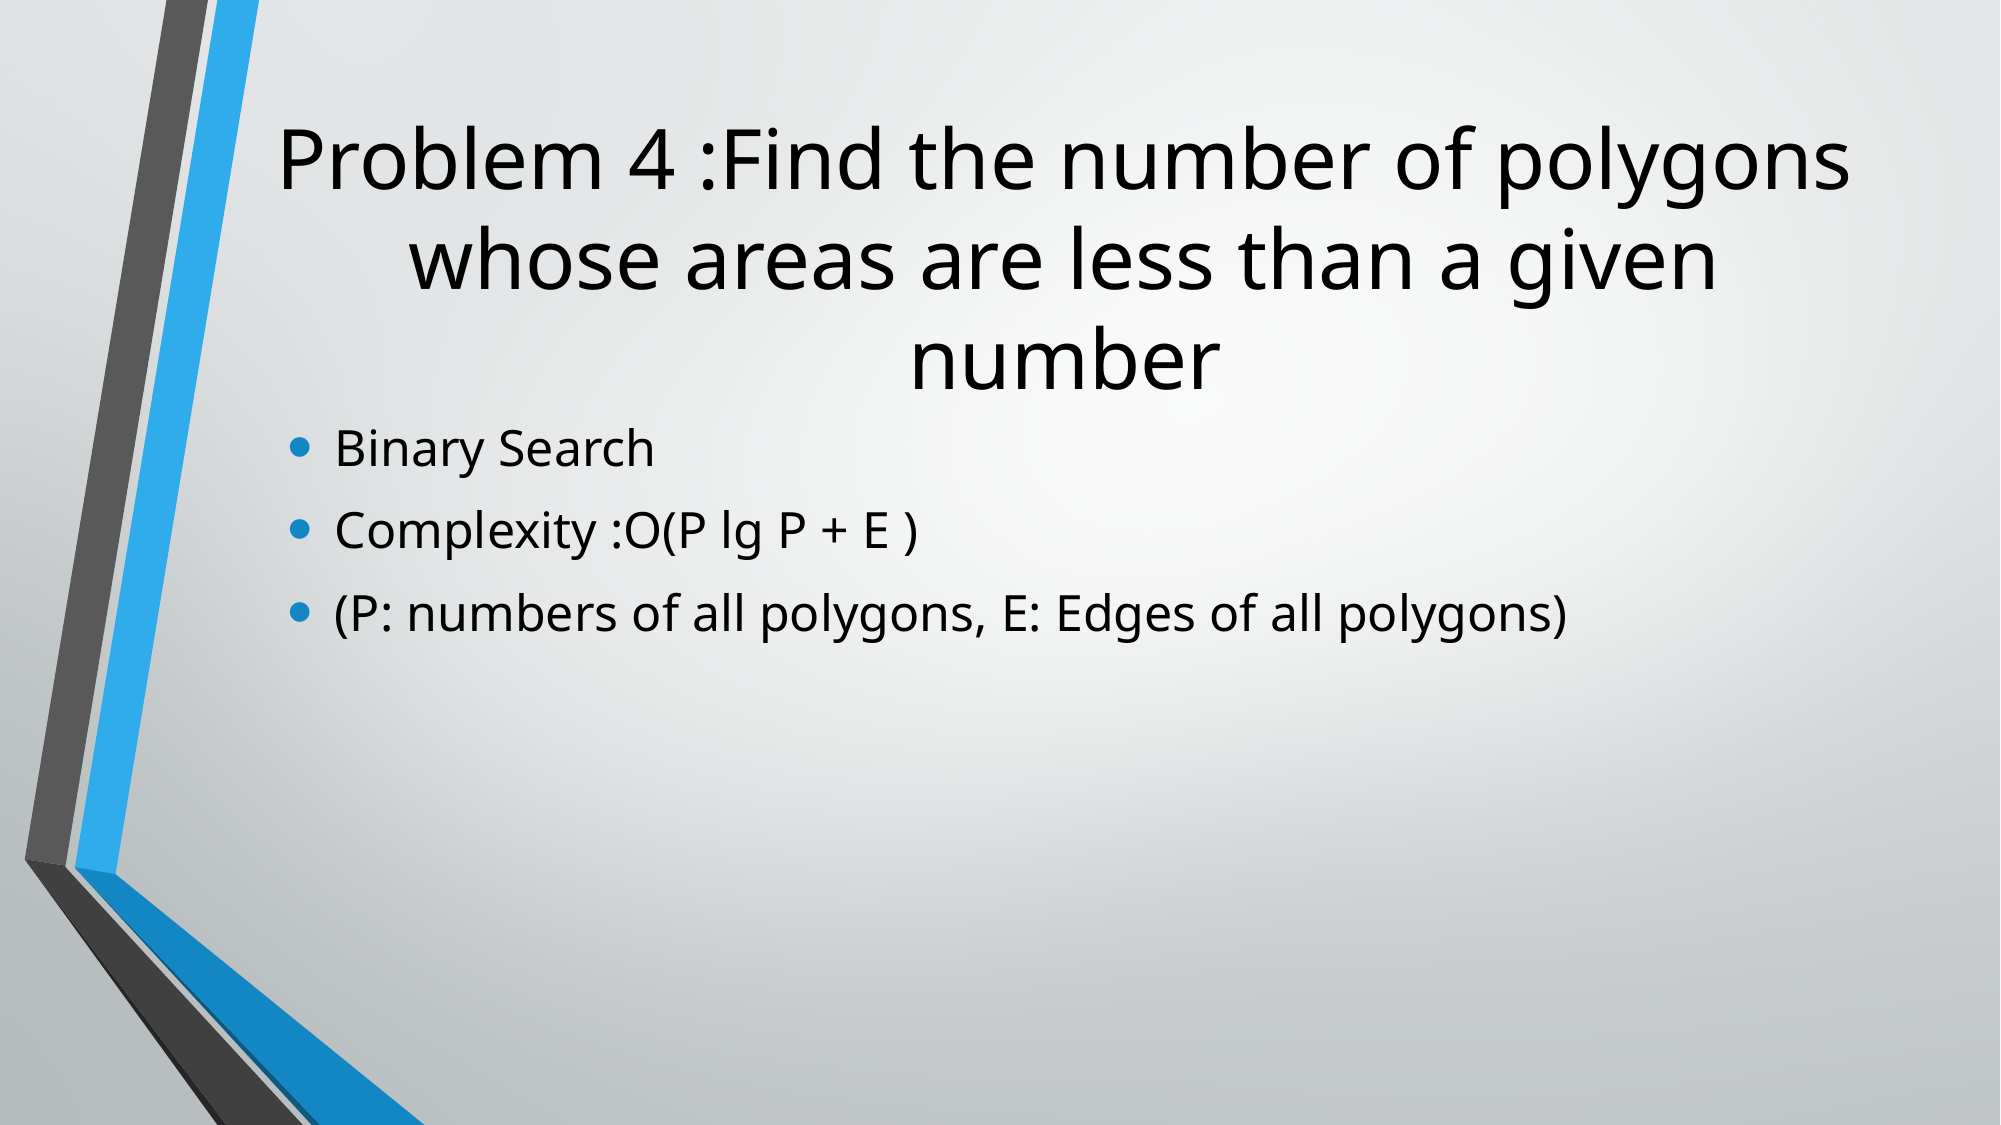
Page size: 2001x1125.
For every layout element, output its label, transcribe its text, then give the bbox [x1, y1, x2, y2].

list Binary Search Complexity :O(P lg P + E ) (P: numbers of all polygons, E: Edges of all polygons) [272, 355, 1917, 868]
title Problem 4 :Find the number of polygons whose areas are less than a given number [243, 112, 1887, 400]
